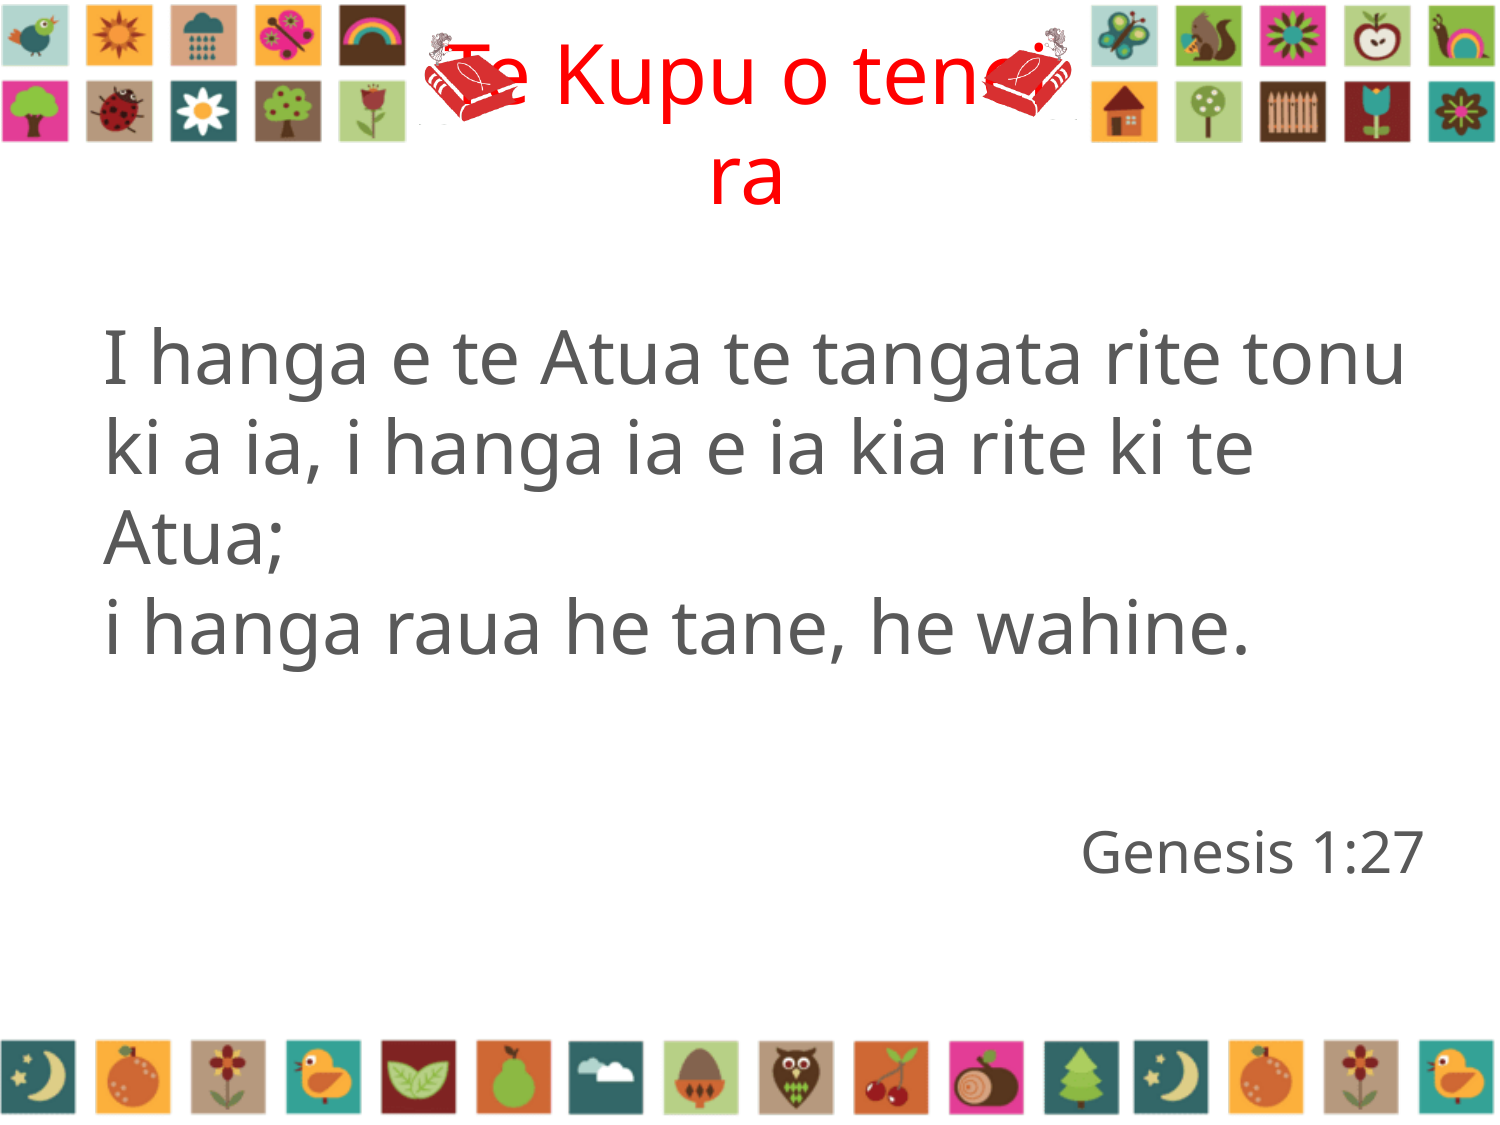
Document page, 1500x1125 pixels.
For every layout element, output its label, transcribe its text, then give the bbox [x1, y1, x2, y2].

text_box I hanga e te Atua te tangata rite tonu ki a ia, i hanga ia e ia kia rite ki te Atua; i hanga raua he tane, he wahine. [88, 302, 1436, 678]
text_box Te Kupu o tenei ra [414, 13, 1080, 229]
picture [950, 3, 1500, 150]
picture [0, 3, 550, 150]
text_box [0, 1028, 1500, 1118]
text_box Genesis 1:27 [808, 807, 1441, 893]
